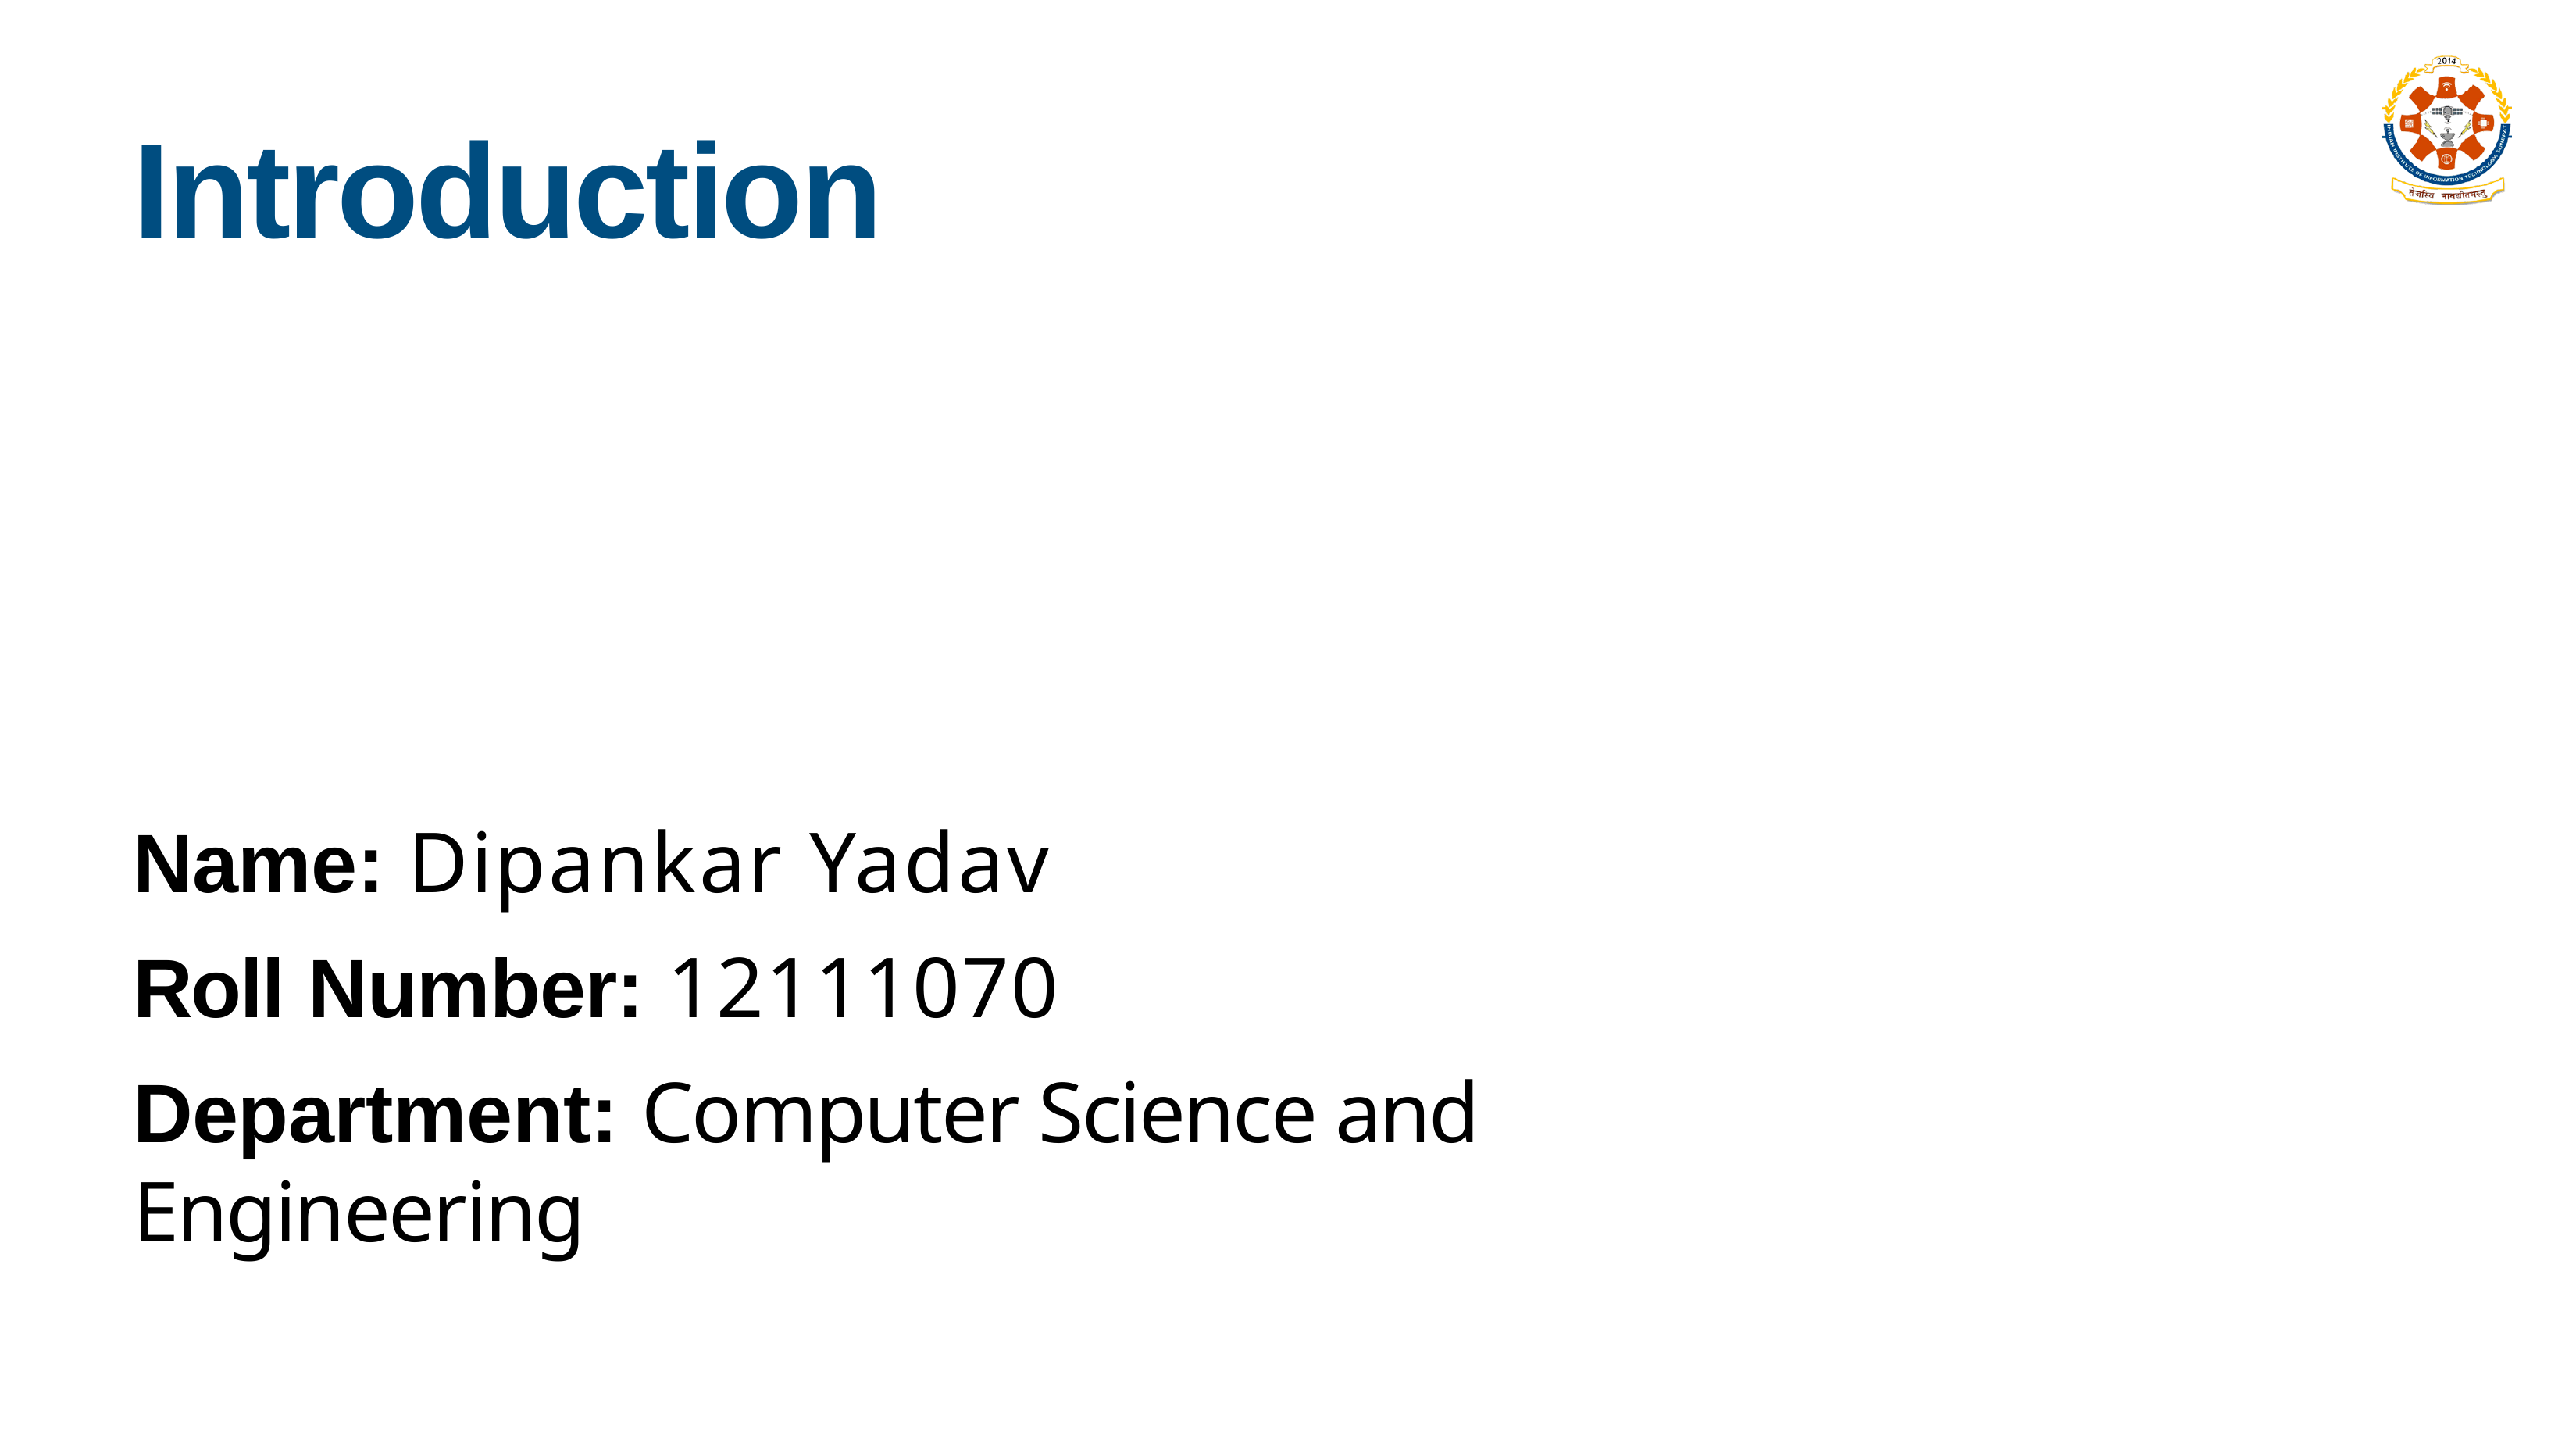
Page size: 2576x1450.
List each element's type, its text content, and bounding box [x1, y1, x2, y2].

picture [2381, 55, 2512, 205]
title Introduction [130, 102, 883, 346]
text_box Name: Dipankar Yadav Roll Number: 12111070 Department: Computer Science and Engineering [130, 783, 1923, 1259]
